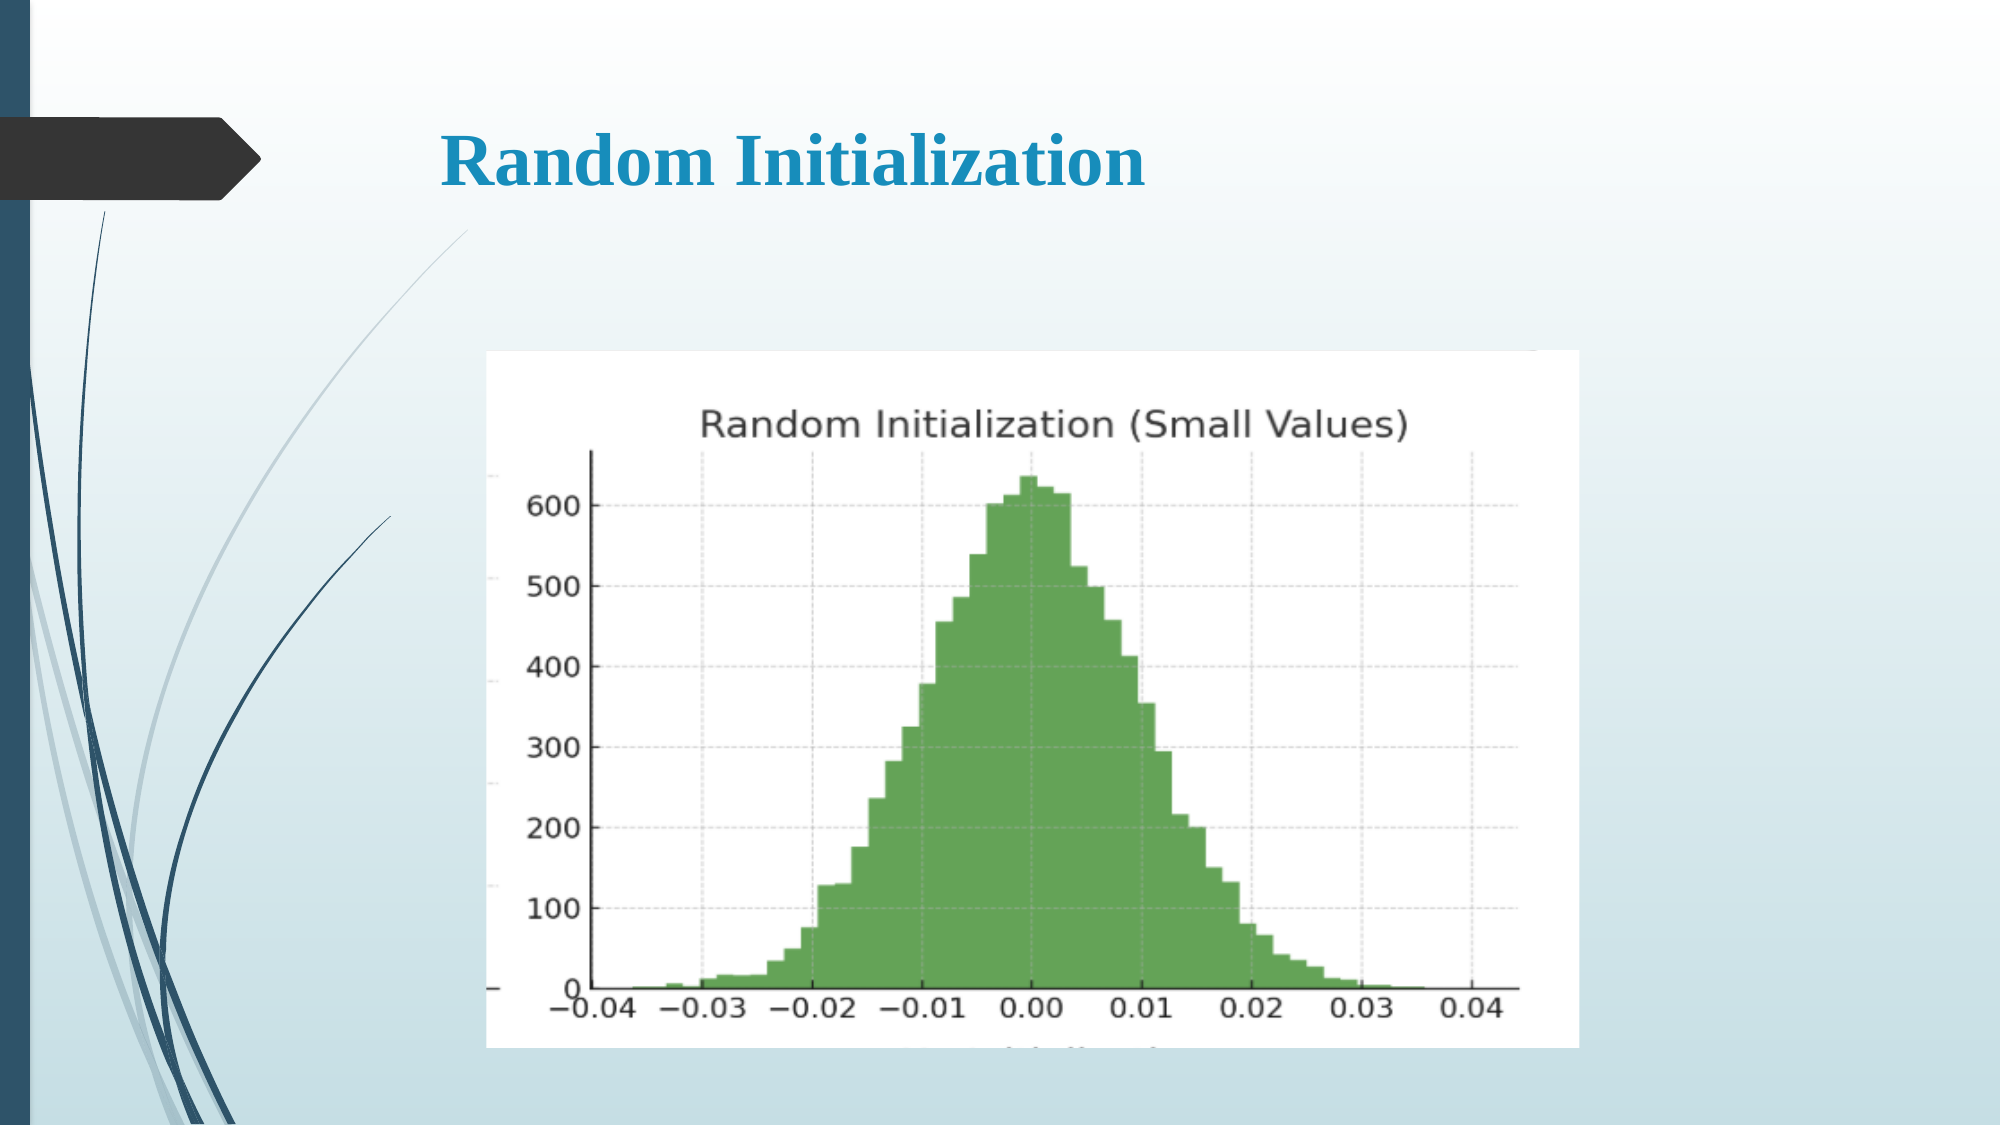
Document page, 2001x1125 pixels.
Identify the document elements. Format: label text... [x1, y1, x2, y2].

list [486, 349, 1580, 1048]
title Random Initialization [425, 102, 1888, 313]
